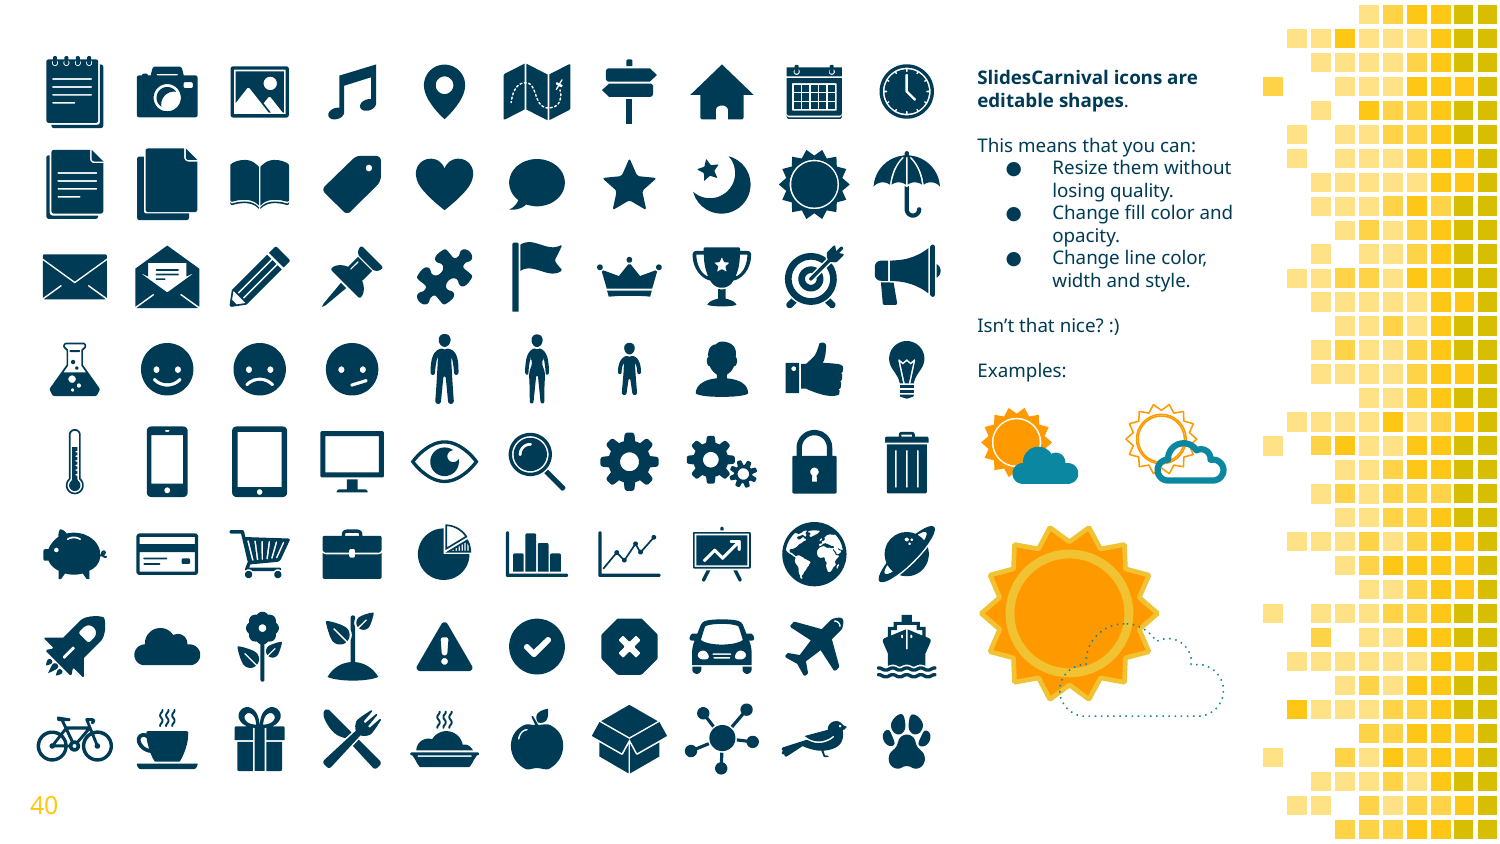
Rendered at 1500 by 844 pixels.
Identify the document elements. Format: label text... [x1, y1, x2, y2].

text_box [781, 721, 847, 758]
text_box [778, 149, 851, 220]
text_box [591, 704, 668, 774]
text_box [136, 533, 199, 576]
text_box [786, 64, 843, 120]
text_box [134, 628, 201, 666]
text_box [44, 615, 106, 678]
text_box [888, 340, 925, 399]
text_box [42, 254, 108, 300]
text_box [509, 159, 565, 210]
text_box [689, 619, 755, 675]
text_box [503, 63, 571, 121]
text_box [692, 247, 752, 307]
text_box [135, 245, 200, 309]
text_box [230, 159, 290, 210]
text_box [510, 708, 564, 770]
text_box [603, 159, 656, 210]
text_box [141, 343, 194, 396]
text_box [410, 710, 480, 768]
text_box [36, 716, 114, 762]
text_box [1199, 449, 1224, 481]
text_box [784, 245, 844, 309]
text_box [598, 531, 661, 578]
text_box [325, 612, 379, 681]
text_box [980, 407, 1053, 478]
text_box [792, 429, 837, 494]
text_box [416, 622, 473, 672]
text_box SlidesCarnival icons are editable shapes. This means that you can: Resize them without losing quality. Change fill color and opacity. Change line color, width and style. Isn’t that nice? :) Examples: [962, 51, 1257, 302]
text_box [686, 435, 758, 488]
text_box [509, 618, 565, 675]
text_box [524, 334, 550, 404]
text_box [512, 241, 562, 312]
slide_number 40 [15, 774, 105, 839]
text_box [1125, 404, 1198, 474]
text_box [878, 525, 936, 583]
text_box [146, 426, 188, 498]
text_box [229, 529, 290, 579]
text_box [690, 64, 754, 120]
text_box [879, 64, 935, 119]
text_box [417, 524, 472, 581]
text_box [234, 706, 285, 772]
text_box [601, 618, 658, 675]
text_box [884, 431, 929, 494]
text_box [692, 526, 751, 582]
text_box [882, 713, 931, 769]
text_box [136, 708, 198, 770]
text_box [423, 64, 466, 120]
text_box [1055, 452, 1079, 484]
text_box [232, 426, 288, 498]
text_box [508, 432, 566, 491]
text_box [325, 343, 379, 396]
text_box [876, 614, 937, 679]
text_box [1065, 638, 1224, 717]
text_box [601, 59, 658, 125]
text_box [695, 341, 749, 397]
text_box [229, 246, 290, 308]
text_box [323, 709, 382, 769]
text_box [415, 158, 474, 211]
text_box [323, 155, 381, 213]
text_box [136, 66, 198, 118]
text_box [684, 703, 760, 775]
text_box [230, 66, 290, 118]
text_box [505, 531, 569, 578]
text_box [49, 342, 100, 397]
text_box [785, 617, 844, 676]
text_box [320, 430, 385, 493]
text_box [46, 149, 104, 220]
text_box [322, 529, 382, 580]
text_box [873, 150, 941, 218]
text_box [600, 432, 659, 491]
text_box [874, 244, 941, 306]
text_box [980, 527, 1158, 700]
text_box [65, 428, 85, 495]
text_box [785, 342, 844, 397]
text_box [430, 333, 459, 405]
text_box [692, 156, 751, 214]
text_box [46, 55, 104, 129]
text_box [328, 64, 377, 120]
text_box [617, 342, 642, 396]
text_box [237, 611, 283, 682]
text_box [233, 343, 286, 396]
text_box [136, 148, 198, 221]
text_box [410, 439, 479, 484]
text_box [782, 522, 847, 587]
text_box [321, 246, 383, 308]
text_box [417, 249, 473, 305]
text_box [596, 256, 663, 297]
text_box [43, 529, 107, 580]
